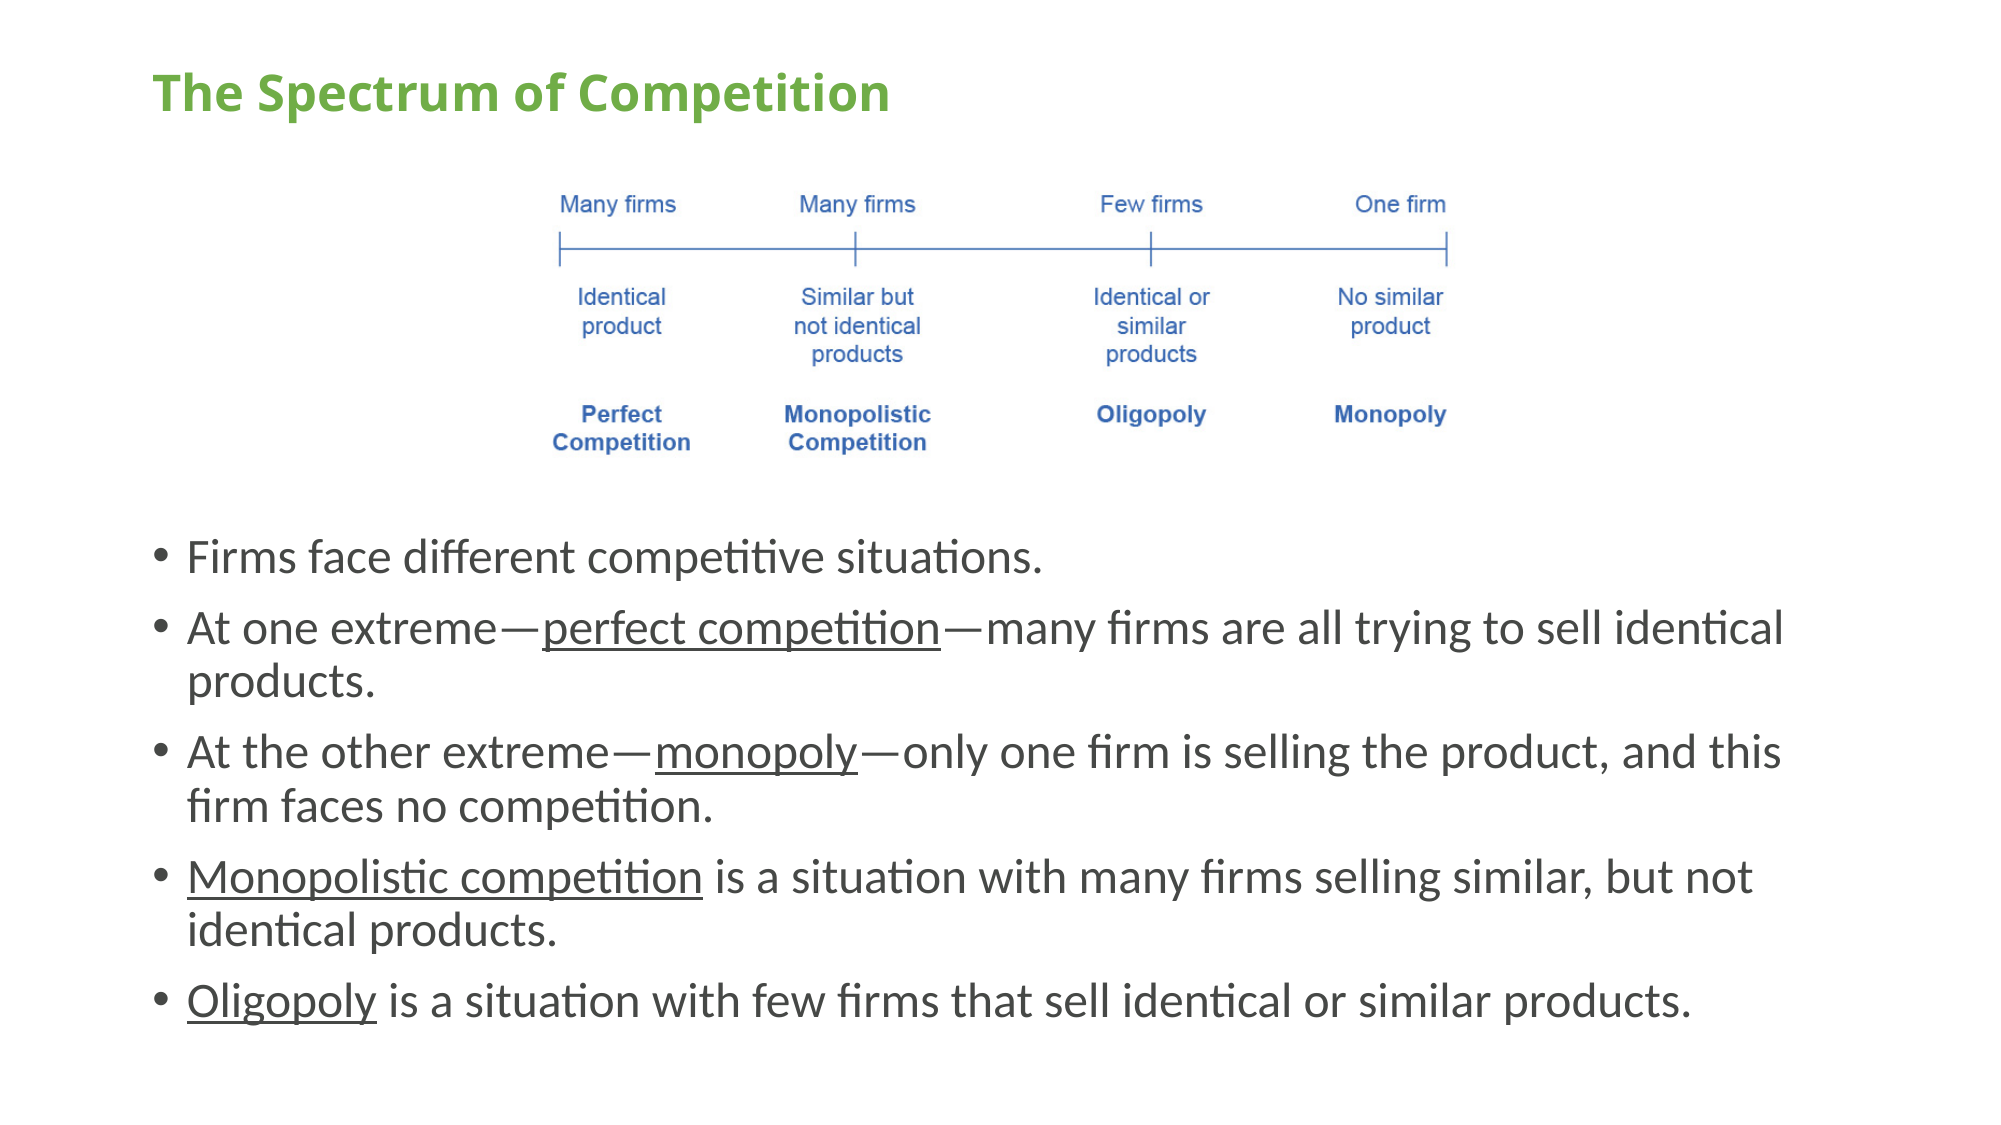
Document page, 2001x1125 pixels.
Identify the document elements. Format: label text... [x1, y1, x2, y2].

list Firms face different competitive situations. At one extreme—perfect competition—many firms are all trying to sell identical products. At the other extreme—monopoly—only one firm is selling the product, and this firm faces no competition. Monopolistic competition is a situation with many firms selling similar, but not identical products. Oligopoly is a situation with few firms that sell identical or similar products. [137, 522, 1863, 1037]
picture [475, 165, 1524, 487]
title The Spectrum of Competition [137, 59, 1863, 130]
